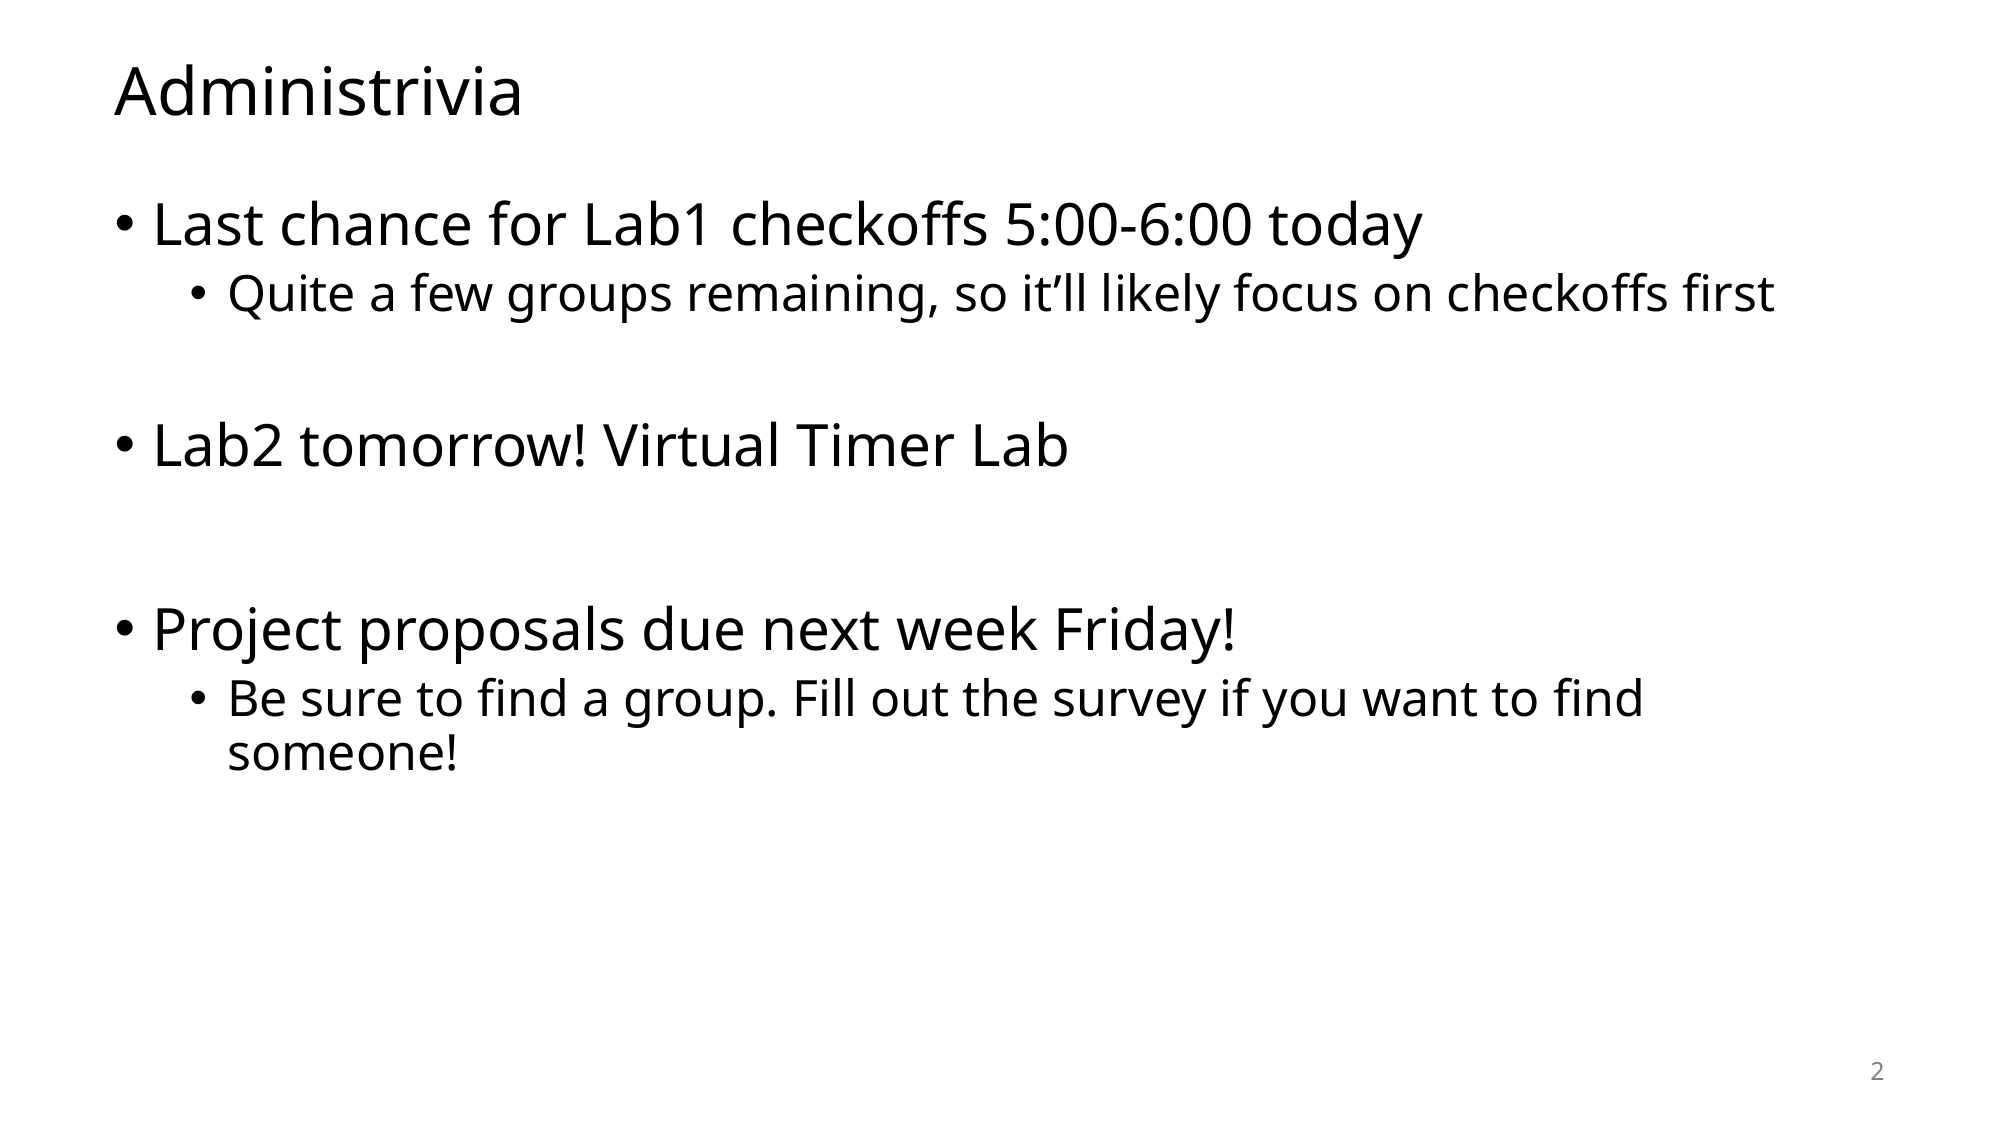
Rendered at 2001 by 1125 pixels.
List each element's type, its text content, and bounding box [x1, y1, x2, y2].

slide_number 2 [1749, 1042, 1900, 1103]
list Last chance for Lab1 checkoffs 5:00-6:00 today Quite a few groups remaining, so it’ll likely focus on checkoffs first Lab2 tomorrow! Virtual Timer Lab Project proposals due next week Friday! Be sure to find a group. Fill out the survey if you want to find someone! [99, 187, 1900, 1013]
title Administrivia [99, 37, 1900, 150]
